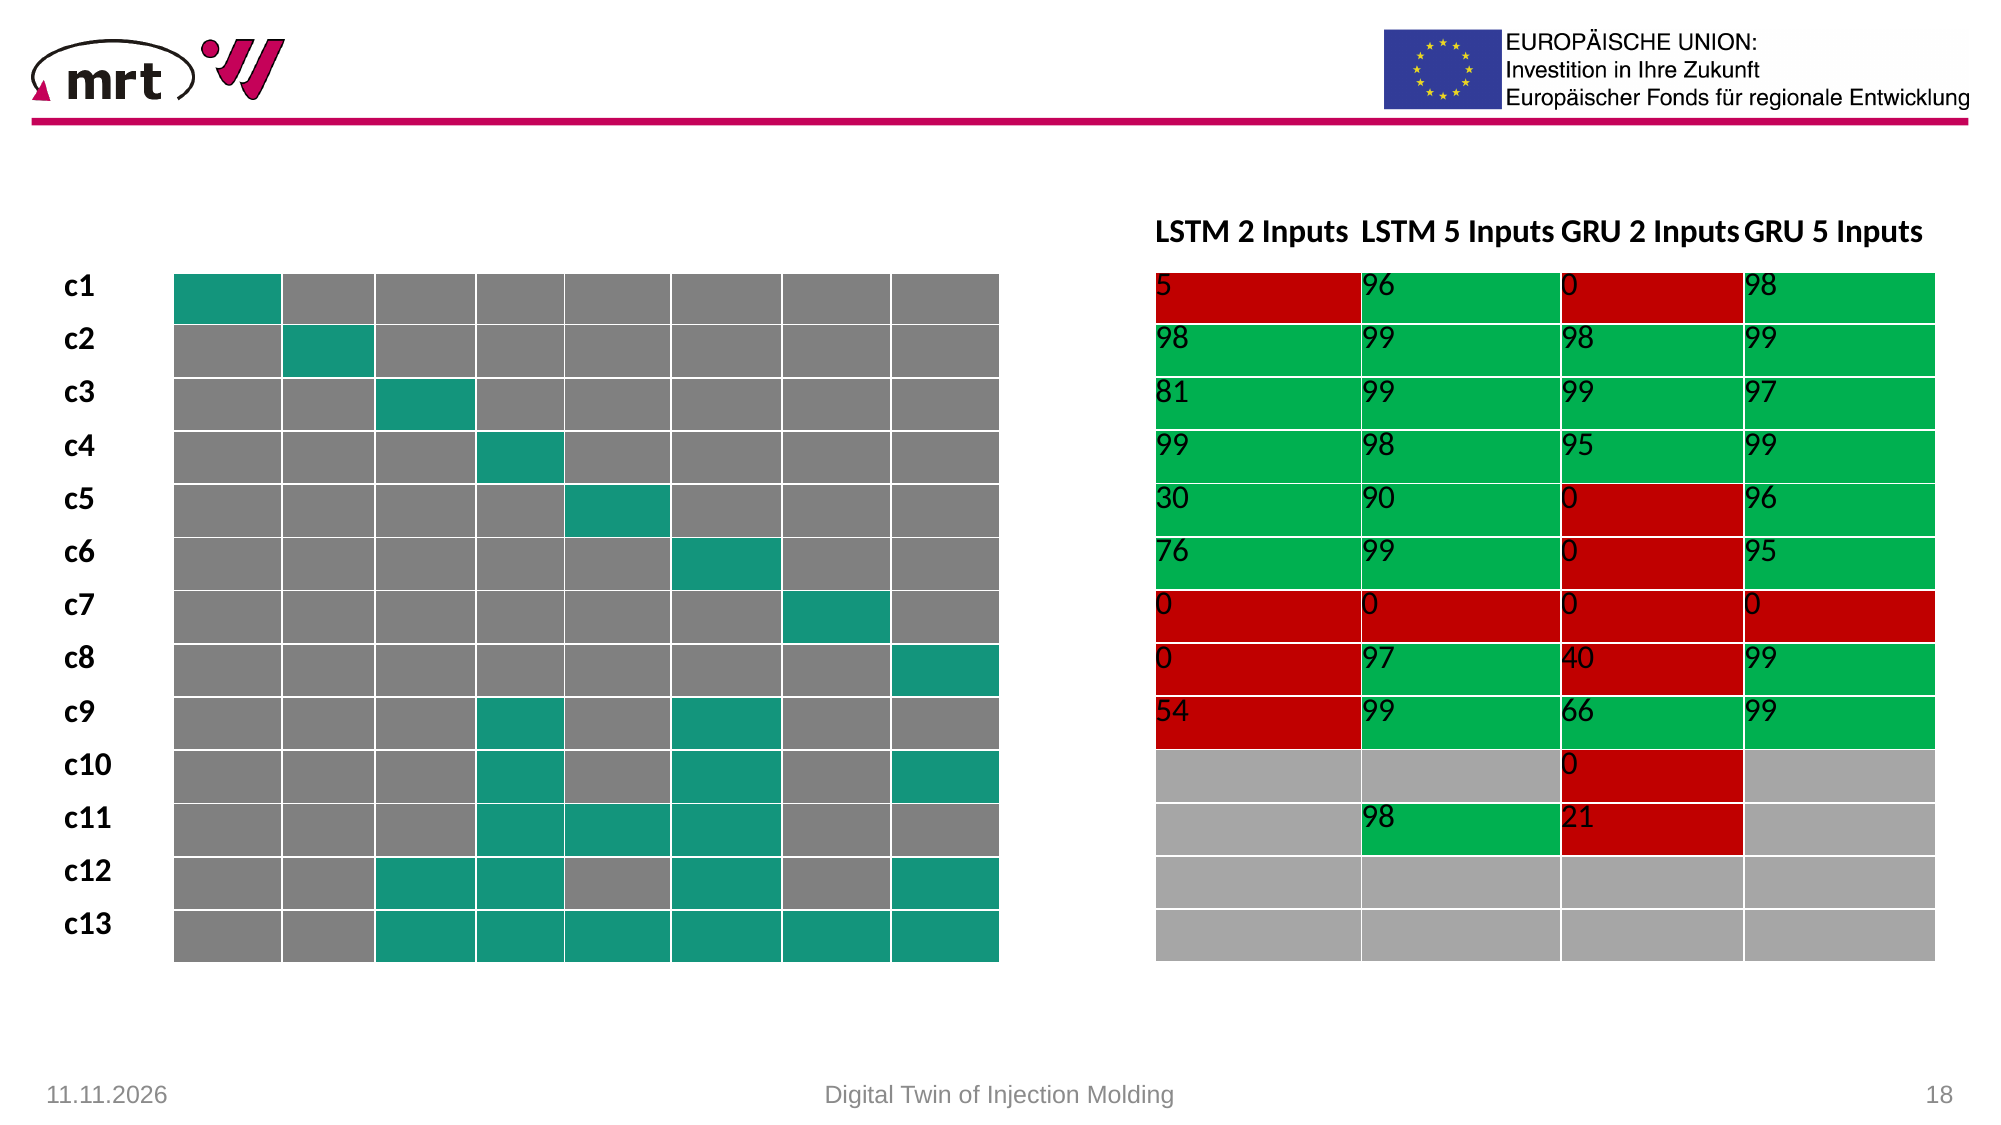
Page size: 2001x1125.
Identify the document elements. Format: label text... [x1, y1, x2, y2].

table_cell 0 [1562, 273, 1743, 323]
table_cell 0 [1562, 538, 1743, 589]
table_cell [1156, 857, 1361, 908]
table_cell 0 [1156, 644, 1361, 695]
table_cell 98 [1562, 325, 1743, 376]
table_cell [1156, 910, 1361, 961]
table_cell [1362, 910, 1560, 961]
table_cell [1562, 910, 1743, 961]
table_cell 0 [1745, 591, 1935, 642]
table_cell 99 [1362, 697, 1560, 749]
table_header GRU 5 Inputs [1745, 218, 1935, 268]
table_cell 30 [1156, 484, 1361, 536]
table_cell 99 [1362, 538, 1560, 589]
table_cell 97 [1745, 378, 1935, 429]
table_cell 66 [1562, 697, 1743, 749]
table_cell [1362, 857, 1560, 908]
table_cell 0 [1156, 591, 1361, 642]
table_cell [1745, 750, 1935, 802]
table_cell 0 [1562, 484, 1743, 536]
picture [31, 39, 195, 101]
table_cell 54 [1156, 697, 1361, 749]
table_cell [1156, 804, 1361, 855]
table_cell 5 [1156, 273, 1361, 323]
picture [201, 39, 285, 100]
picture [1384, 29, 1969, 110]
table_cell 98 [1156, 325, 1361, 376]
table_cell 99 [1745, 325, 1935, 376]
table_header LSTM 5 Inputs [1362, 218, 1560, 268]
table_cell 0 [1562, 591, 1743, 642]
table_cell 95 [1745, 538, 1935, 589]
table_cell 99 [1745, 697, 1935, 749]
table_cell 0 [1362, 591, 1560, 642]
table_cell 95 [1562, 431, 1743, 483]
table_cell 98 [1362, 804, 1560, 855]
footer Digital Twin of Injection Molding [362, 1064, 1638, 1124]
table_cell 76 [1156, 538, 1361, 589]
table_cell 97 [1362, 644, 1560, 695]
table_header LSTM 2 Inputs [1156, 218, 1361, 268]
table_cell [1362, 750, 1560, 802]
table_cell [1745, 804, 1935, 855]
table_cell 99 [1156, 431, 1361, 483]
table_cell [1562, 857, 1743, 908]
table_cell 99 [1362, 325, 1560, 376]
table_cell [1156, 750, 1361, 802]
table_cell 98 [1745, 273, 1935, 323]
table_cell [1745, 857, 1935, 908]
table_cell 99 [1745, 644, 1935, 695]
table_cell 96 [1362, 273, 1560, 323]
table_cell 98 [1362, 431, 1560, 483]
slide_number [31, 1064, 351, 1124]
table_cell 81 [1156, 378, 1361, 429]
table_cell 99 [1562, 378, 1743, 429]
table_cell 90 [1362, 484, 1560, 536]
table_cell 40 [1562, 644, 1743, 695]
table_cell 21 [1562, 804, 1743, 855]
table_cell 0 [1562, 750, 1743, 802]
table_cell 99 [1362, 378, 1560, 429]
table_cell 96 [1745, 484, 1935, 536]
table_header GRU 2 Inputs [1562, 218, 1743, 268]
table_cell [1745, 910, 1935, 961]
table_cell 99 [1745, 431, 1935, 483]
slide_number 18 [1649, 1064, 1969, 1124]
